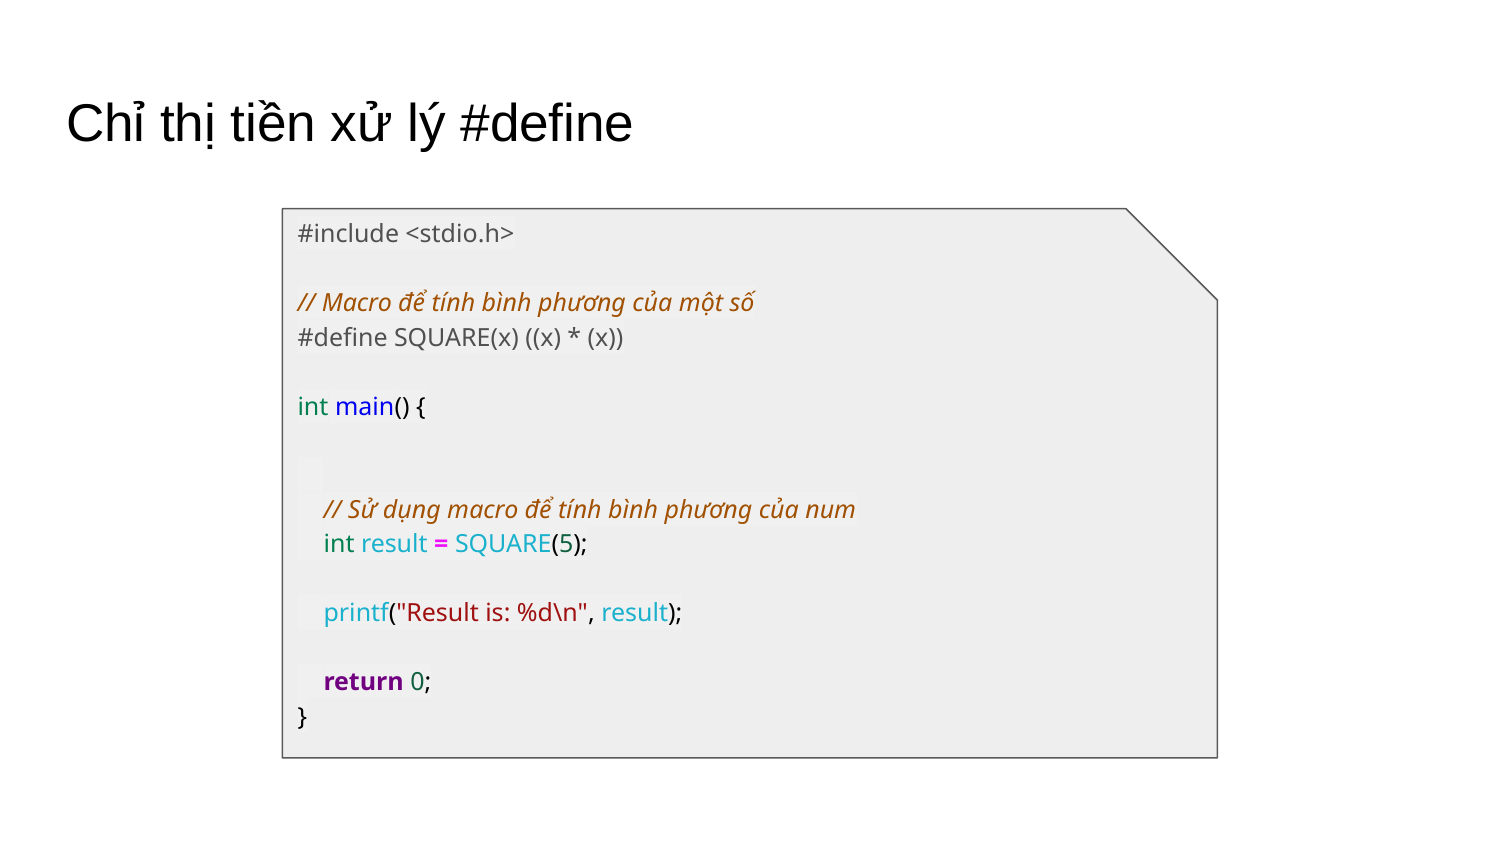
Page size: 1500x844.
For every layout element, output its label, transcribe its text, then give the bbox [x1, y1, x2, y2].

text_box #include <stdio.h> // Macro để tính bình phương của một số #define SQUARE(x) ((x) * (x)) int main() { // Sử dụng macro để tính bình phương của num int result = SQUARE(5); printf("Result is: %d\n", result); return 0; } [282, 208, 1218, 758]
title Chỉ thị tiền xử lý #define [51, 72, 1449, 167]
